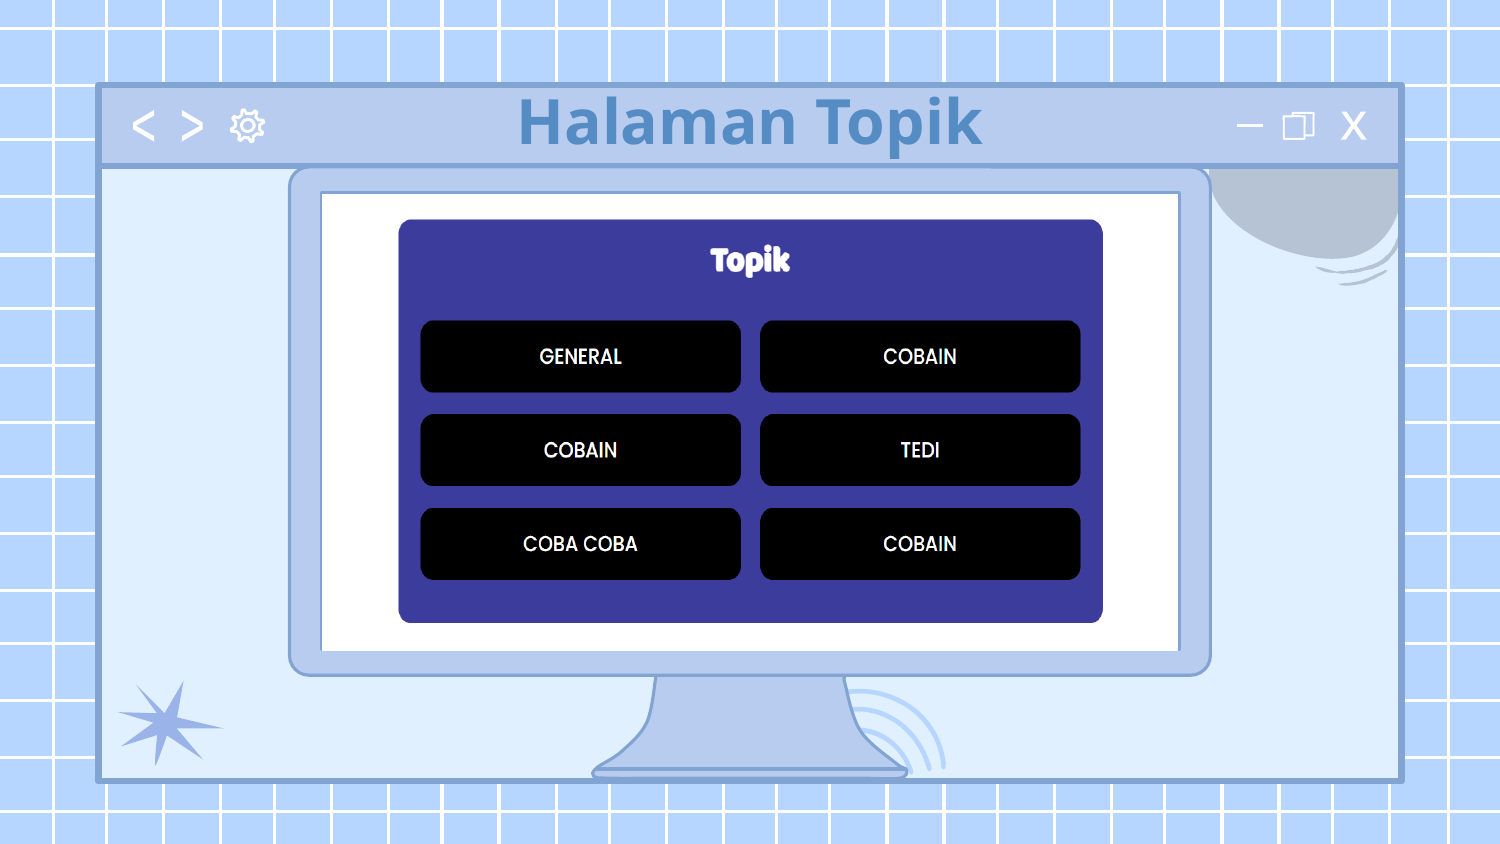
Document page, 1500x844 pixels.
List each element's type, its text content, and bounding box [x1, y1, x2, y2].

title Halaman Topik [118, 72, 1382, 167]
picture [322, 194, 1178, 651]
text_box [289, 166, 1211, 780]
